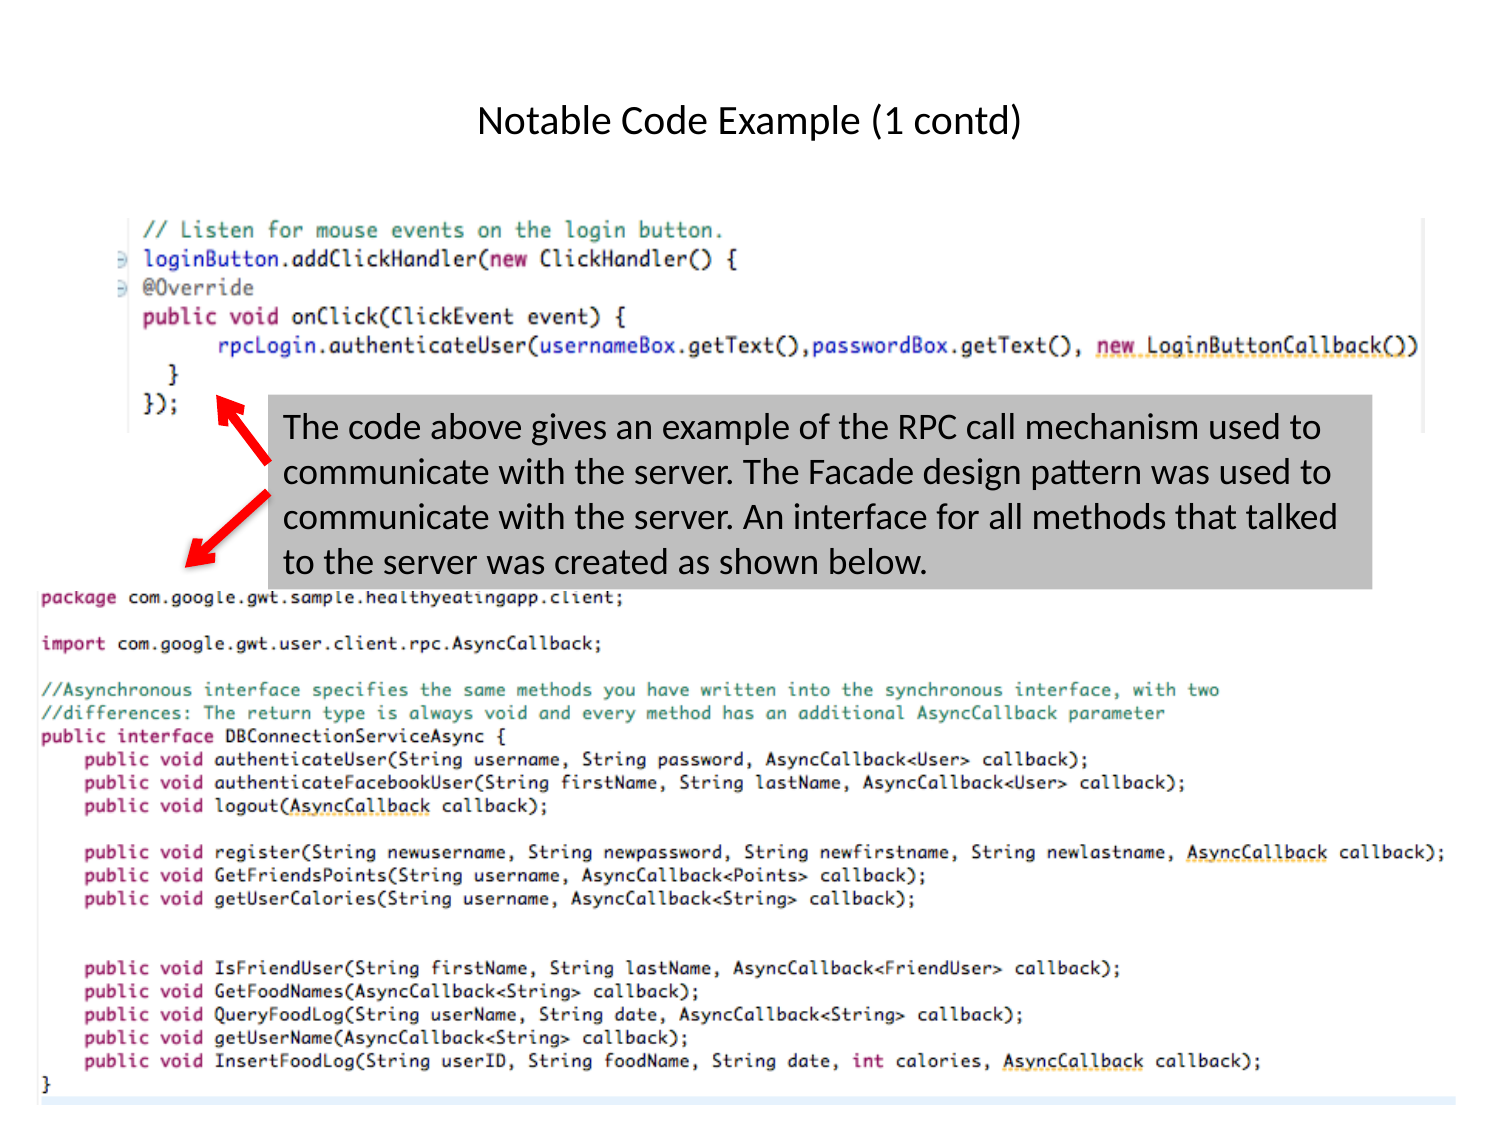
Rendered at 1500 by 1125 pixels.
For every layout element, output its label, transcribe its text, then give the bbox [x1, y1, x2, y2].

text_box The code above gives an example of the RPC call mechanism used to communicate with the server. The Facade design pattern was used to communicate with the server. An interface for all methods that talked to the server was created as shown below. [268, 441, 1373, 590]
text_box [215, 394, 269, 464]
picture [30, 591, 1456, 1106]
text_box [184, 492, 269, 568]
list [117, 218, 1426, 433]
title Notable Code Example (1 contd) [75, 45, 1425, 191]
